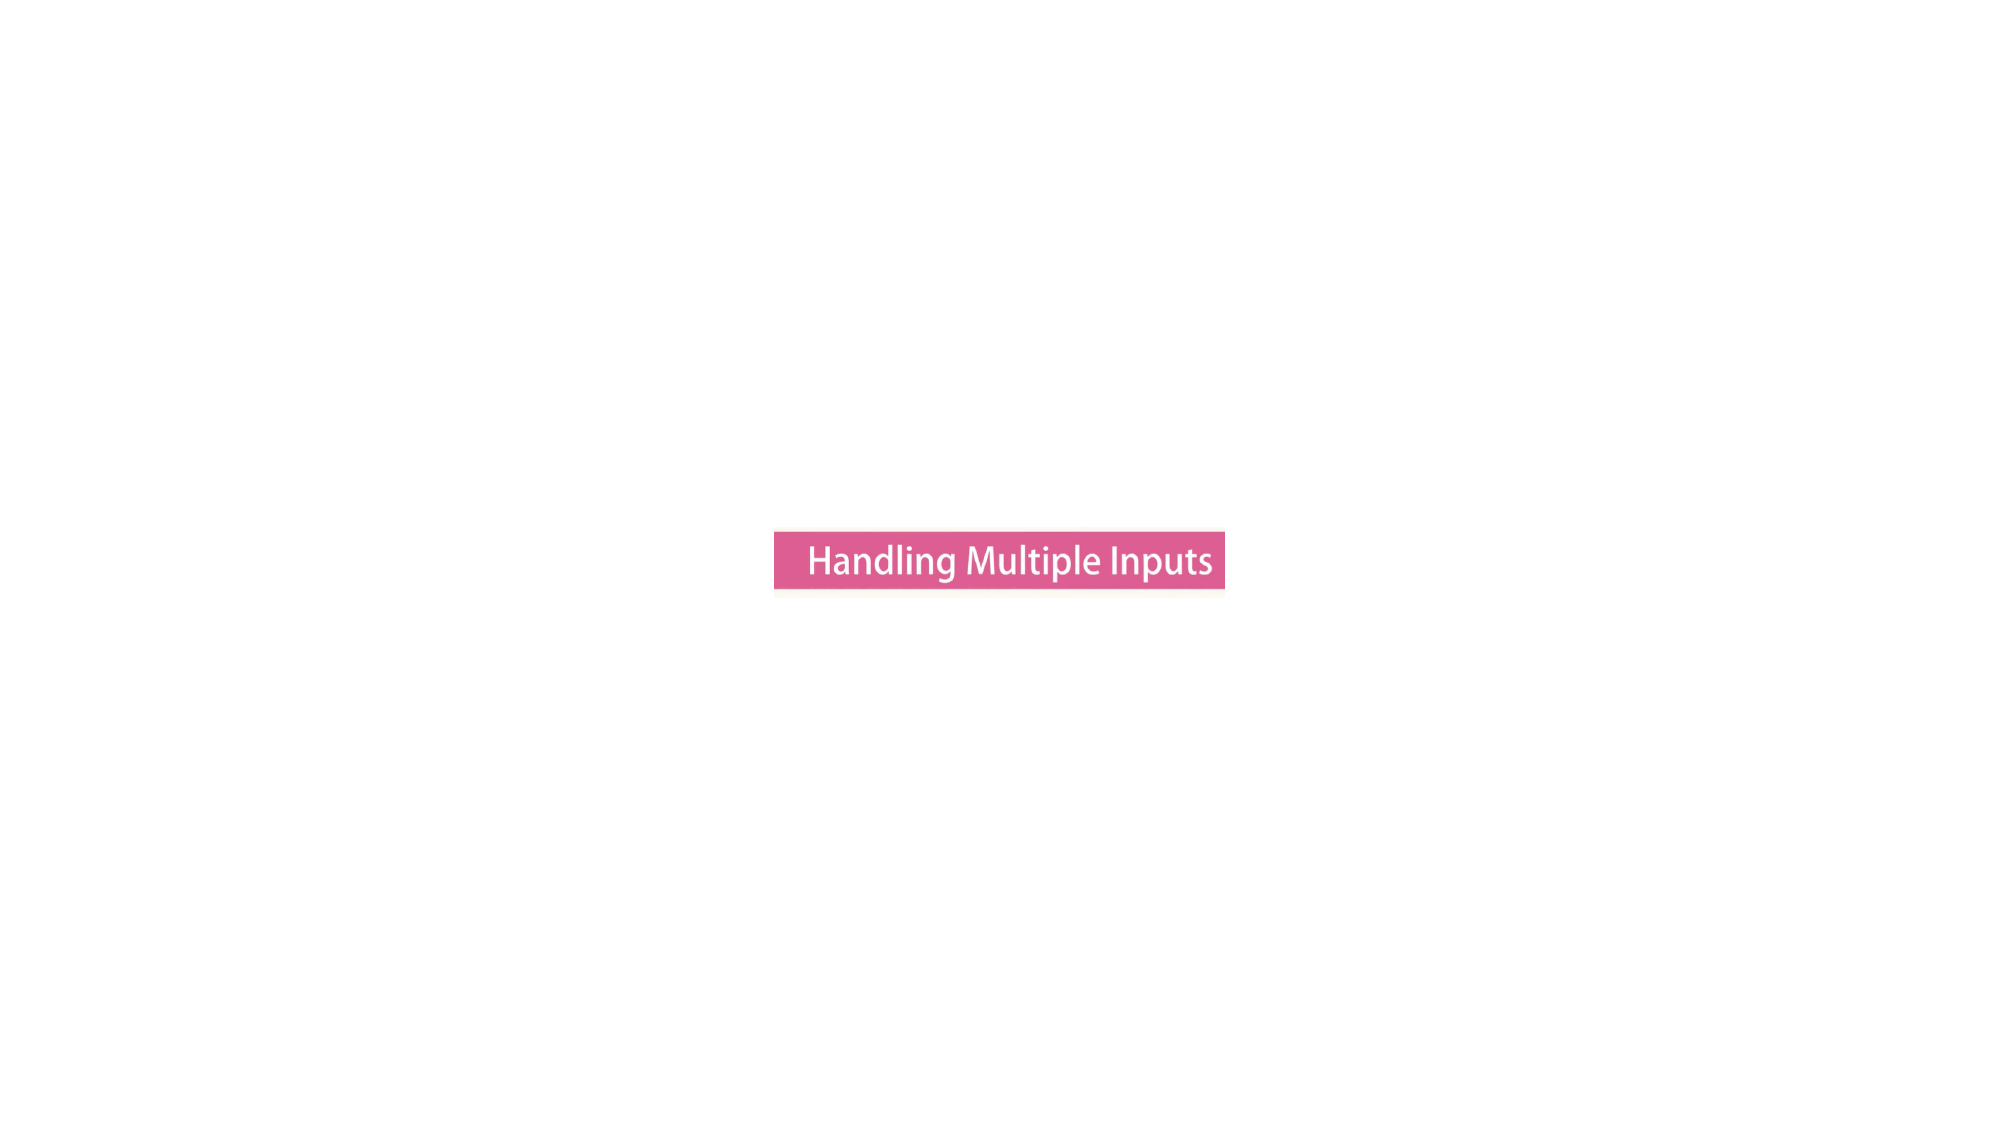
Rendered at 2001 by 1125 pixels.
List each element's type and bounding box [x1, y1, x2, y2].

picture [774, 527, 1225, 598]
